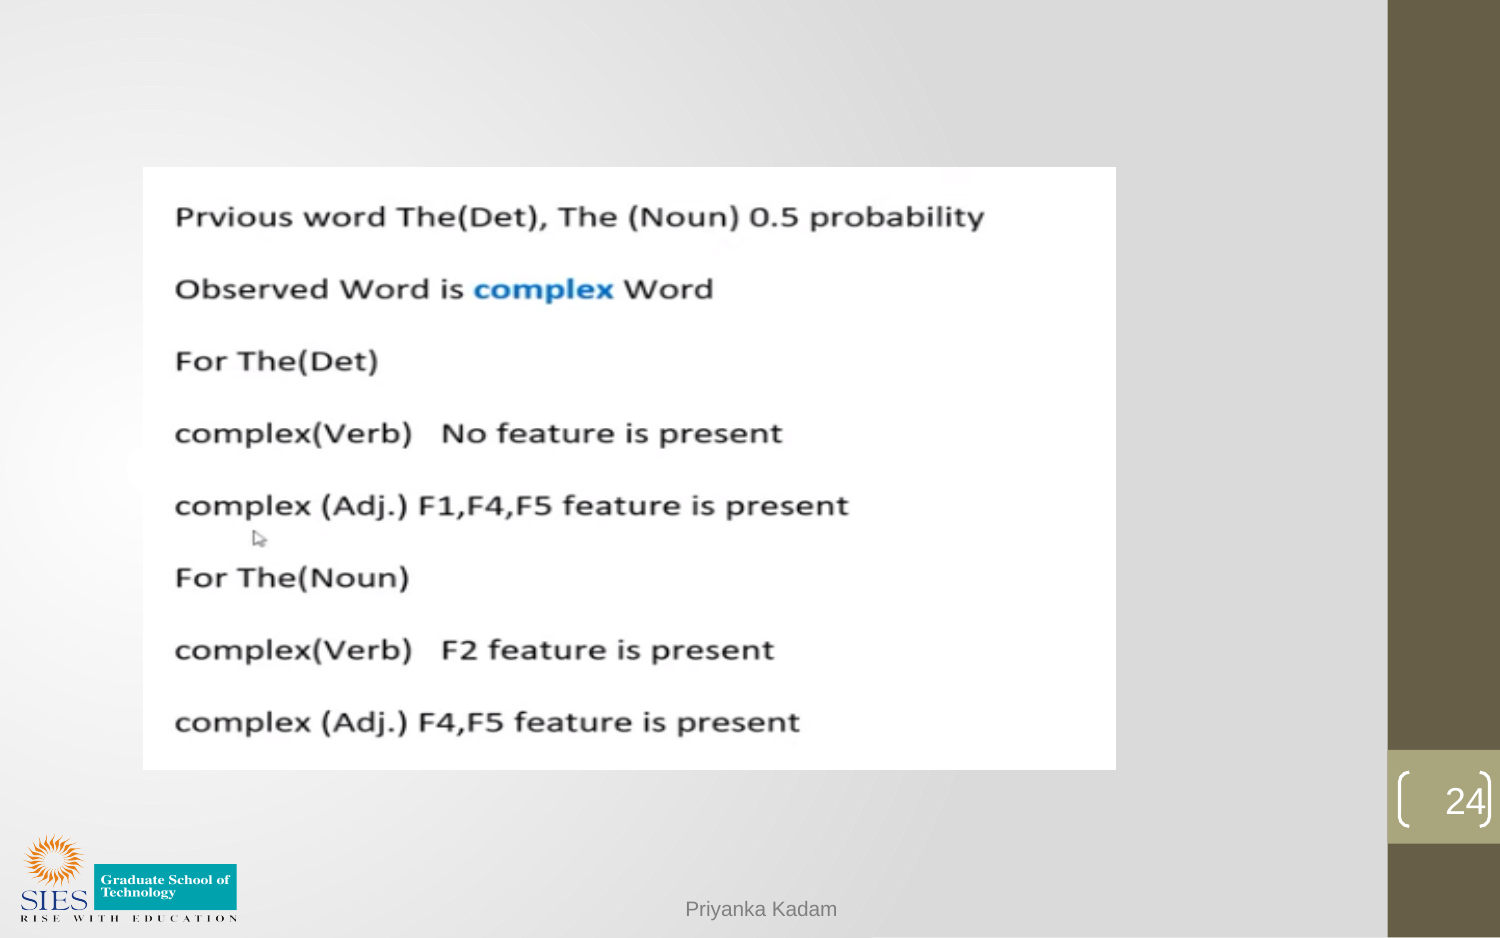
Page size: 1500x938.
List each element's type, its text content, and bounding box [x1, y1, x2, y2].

slide_number 24 [1397, 770, 1492, 828]
picture [20, 832, 237, 922]
picture [142, 167, 1117, 770]
